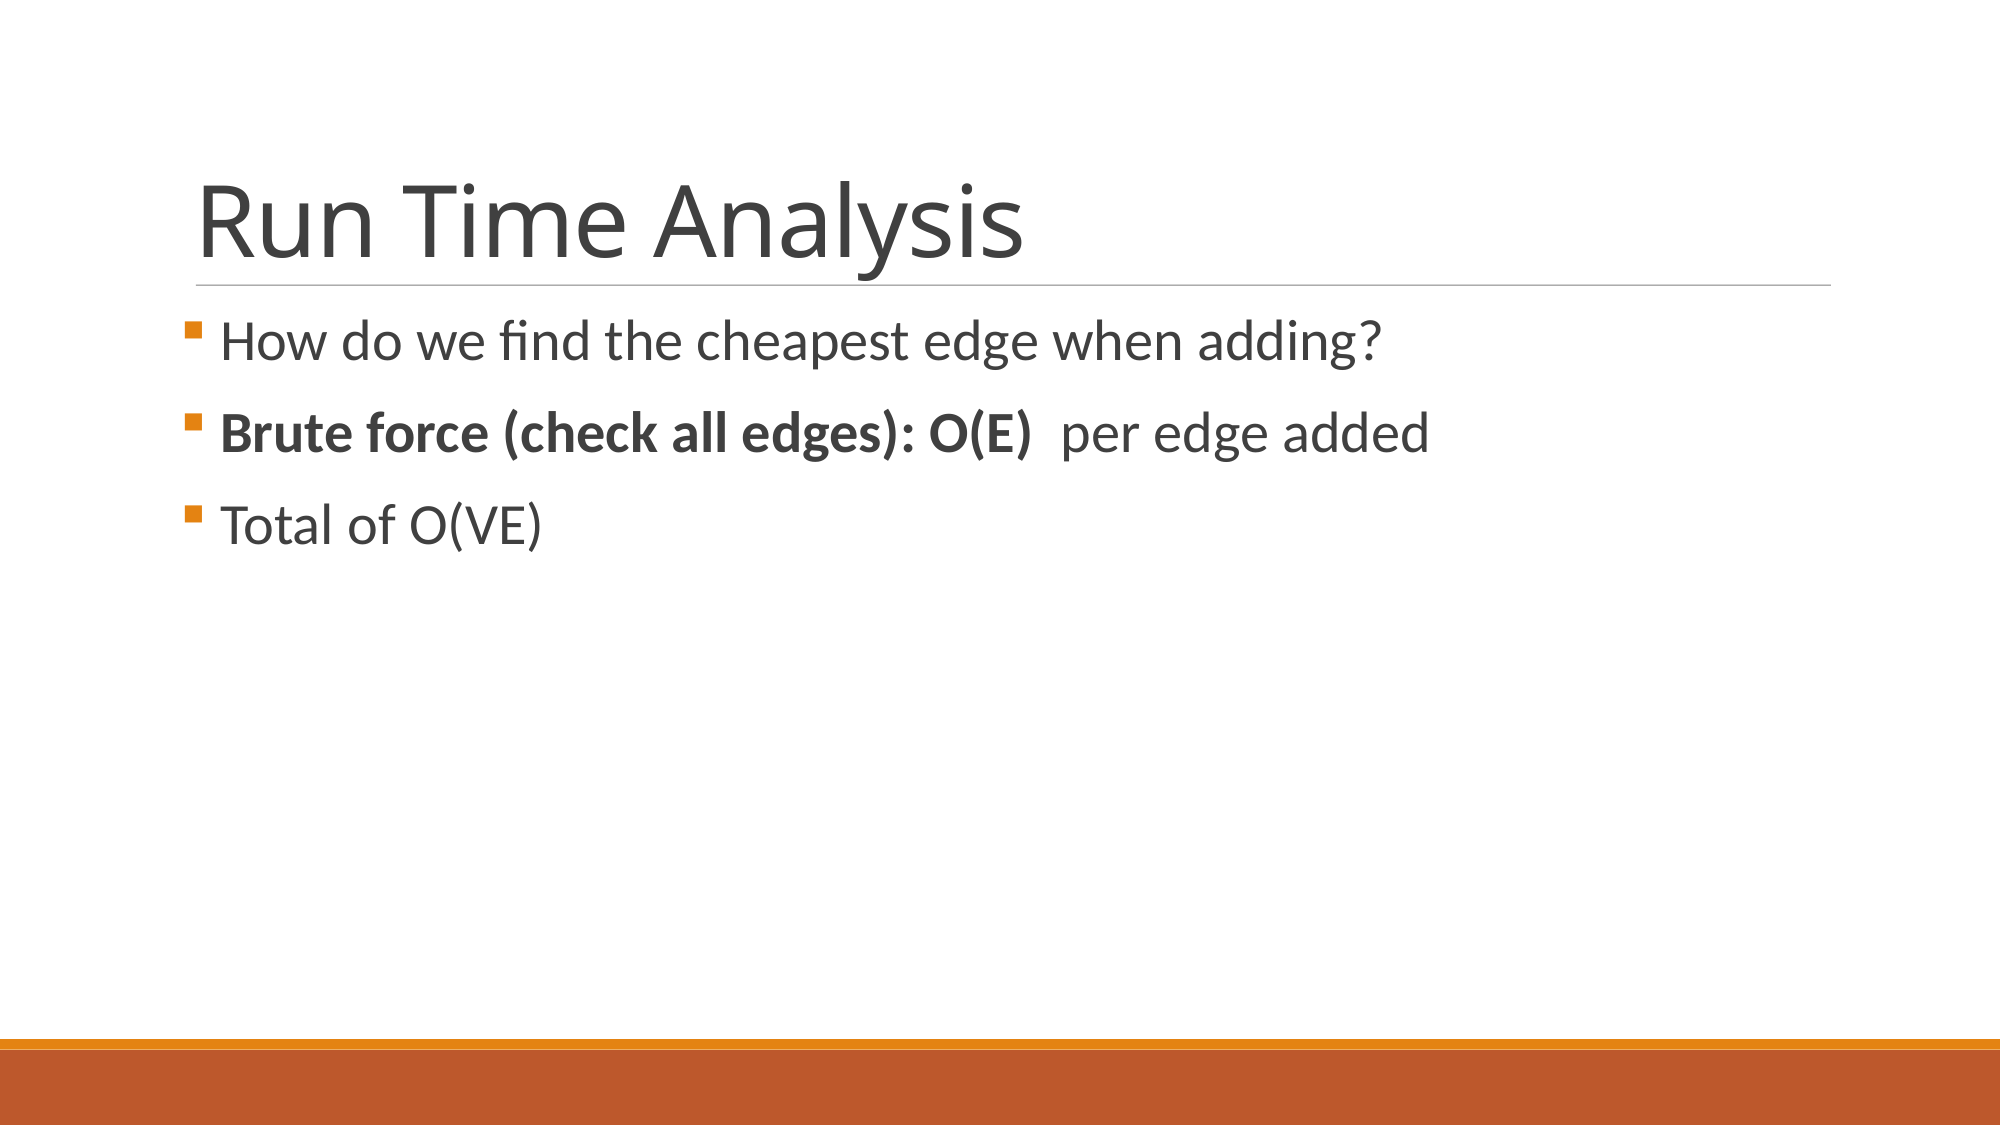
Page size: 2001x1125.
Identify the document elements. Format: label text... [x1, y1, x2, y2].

text_box Run Time Analysis [180, 47, 1830, 285]
text_box How do we find the cheapest edge when adding? Brute force (check all edges): O(E) per edge added Total of O(VE) [180, 302, 1830, 963]
